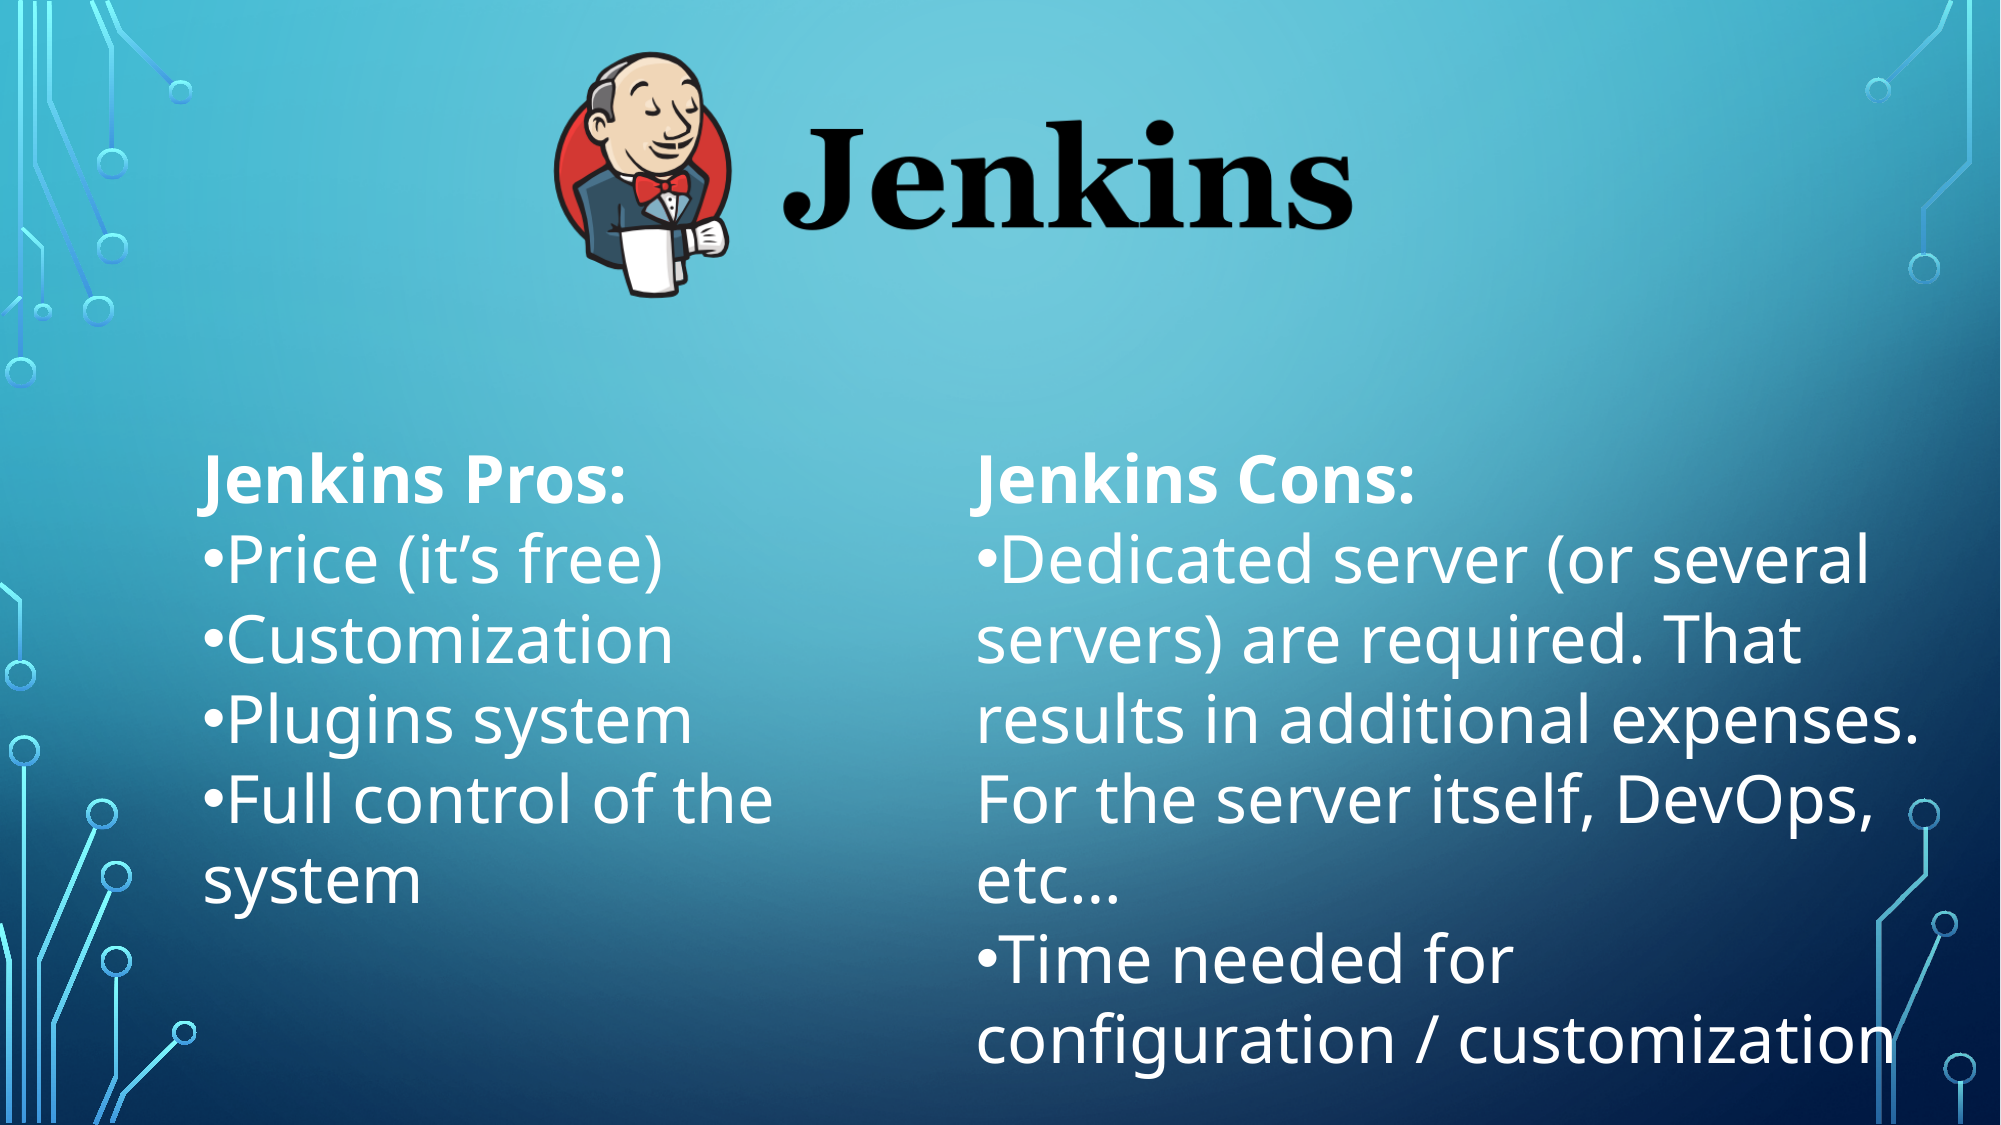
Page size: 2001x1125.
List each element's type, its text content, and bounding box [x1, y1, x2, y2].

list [546, 44, 1360, 306]
text_box Jenkins Cons: Dedicated server (or several servers) are required. That results in additional expenses. For the server itself, DevOps, etc… Time needed for configuration / customization [961, 429, 1948, 1085]
text_box Jenkins Pros: Price (it’s free) Customization Plugins system Full control of the system [187, 429, 906, 925]
